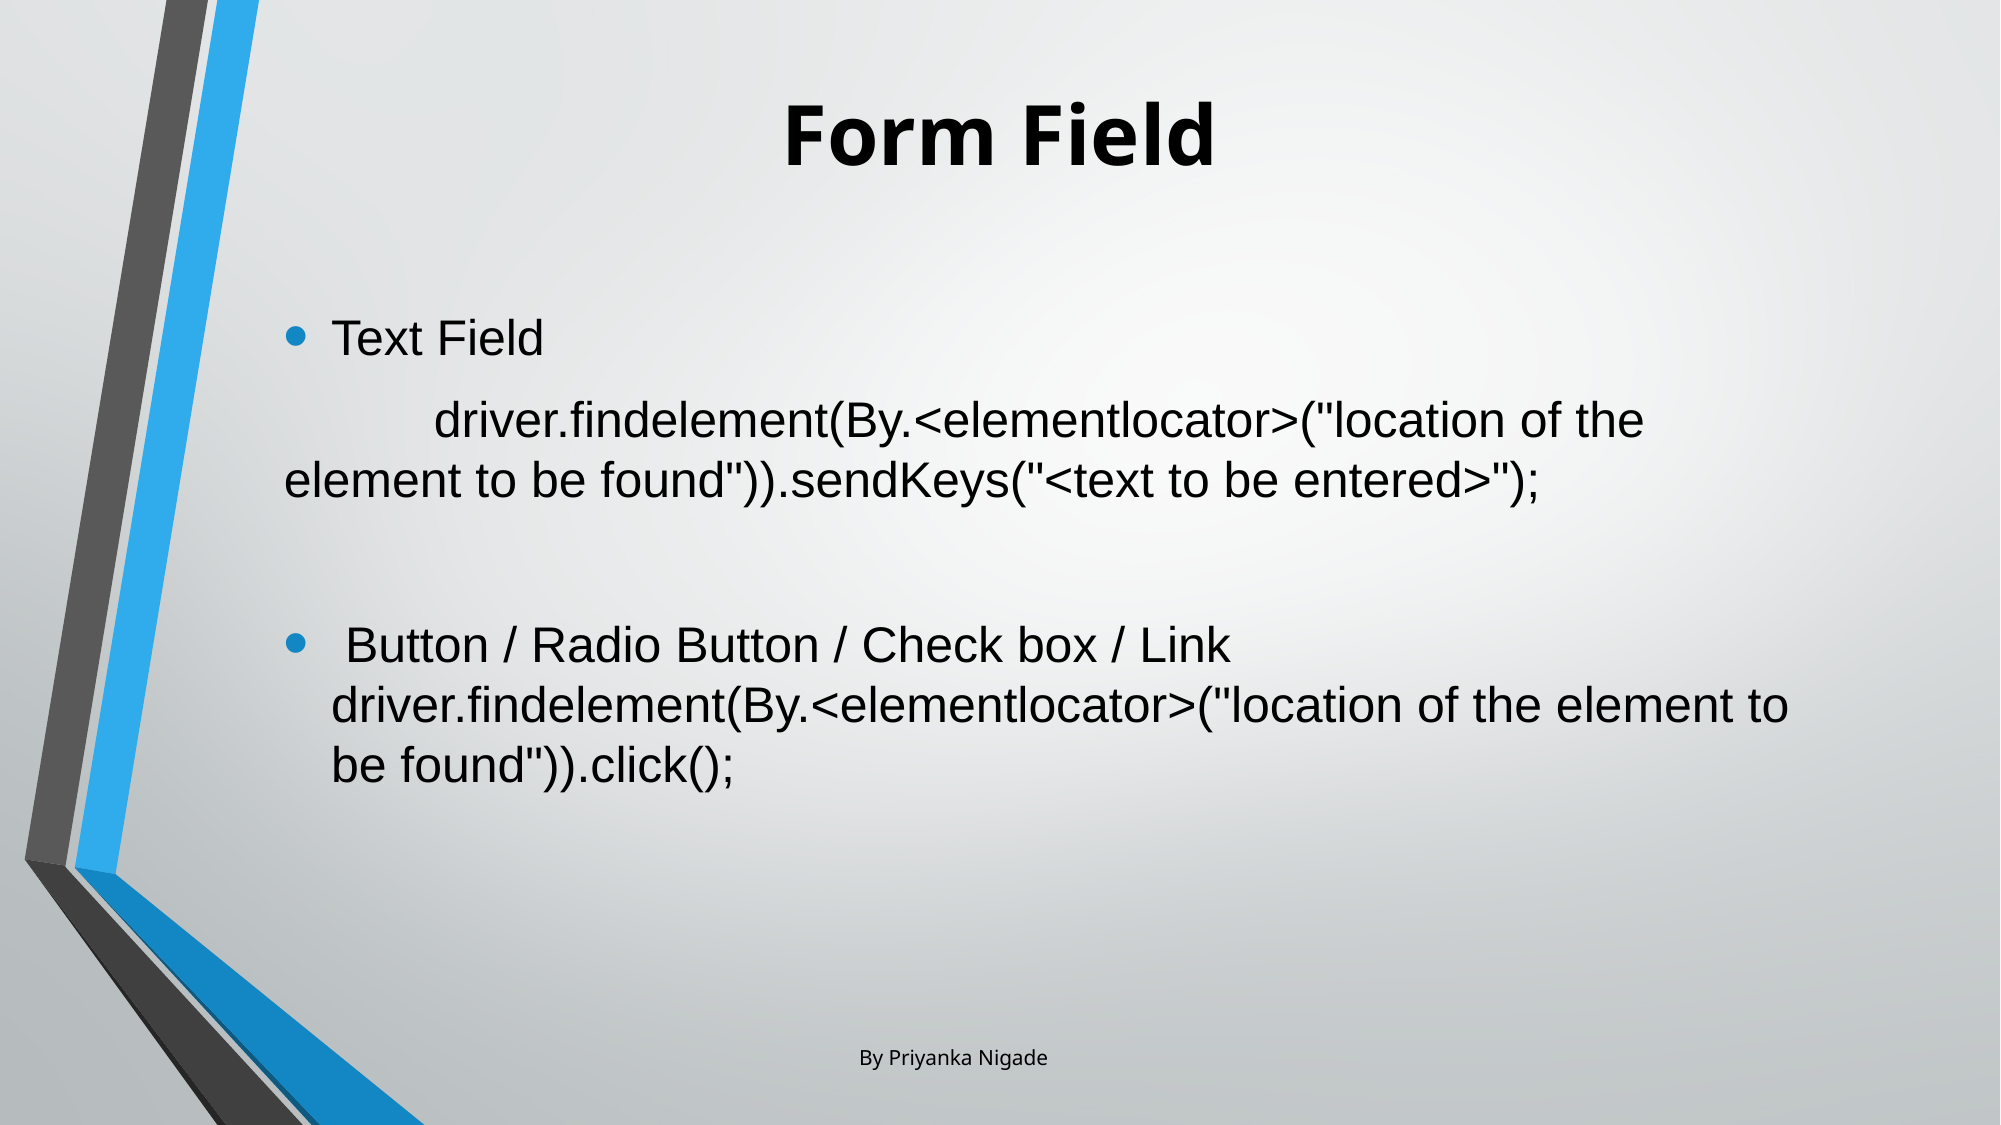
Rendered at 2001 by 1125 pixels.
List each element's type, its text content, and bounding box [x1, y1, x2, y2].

footer By Priyanka Nigade [844, 1026, 1939, 1087]
list Text Field driver.findelement(By.<elementlocator>("location of the element to be found")).sendKeys("<text to be entered>"); Button / Radio Button / Check box / Link driver.findelement(By.<elementlocator>("location of the element to be found")).click(); [269, 230, 1851, 950]
title Form Field [149, 56, 1851, 208]
